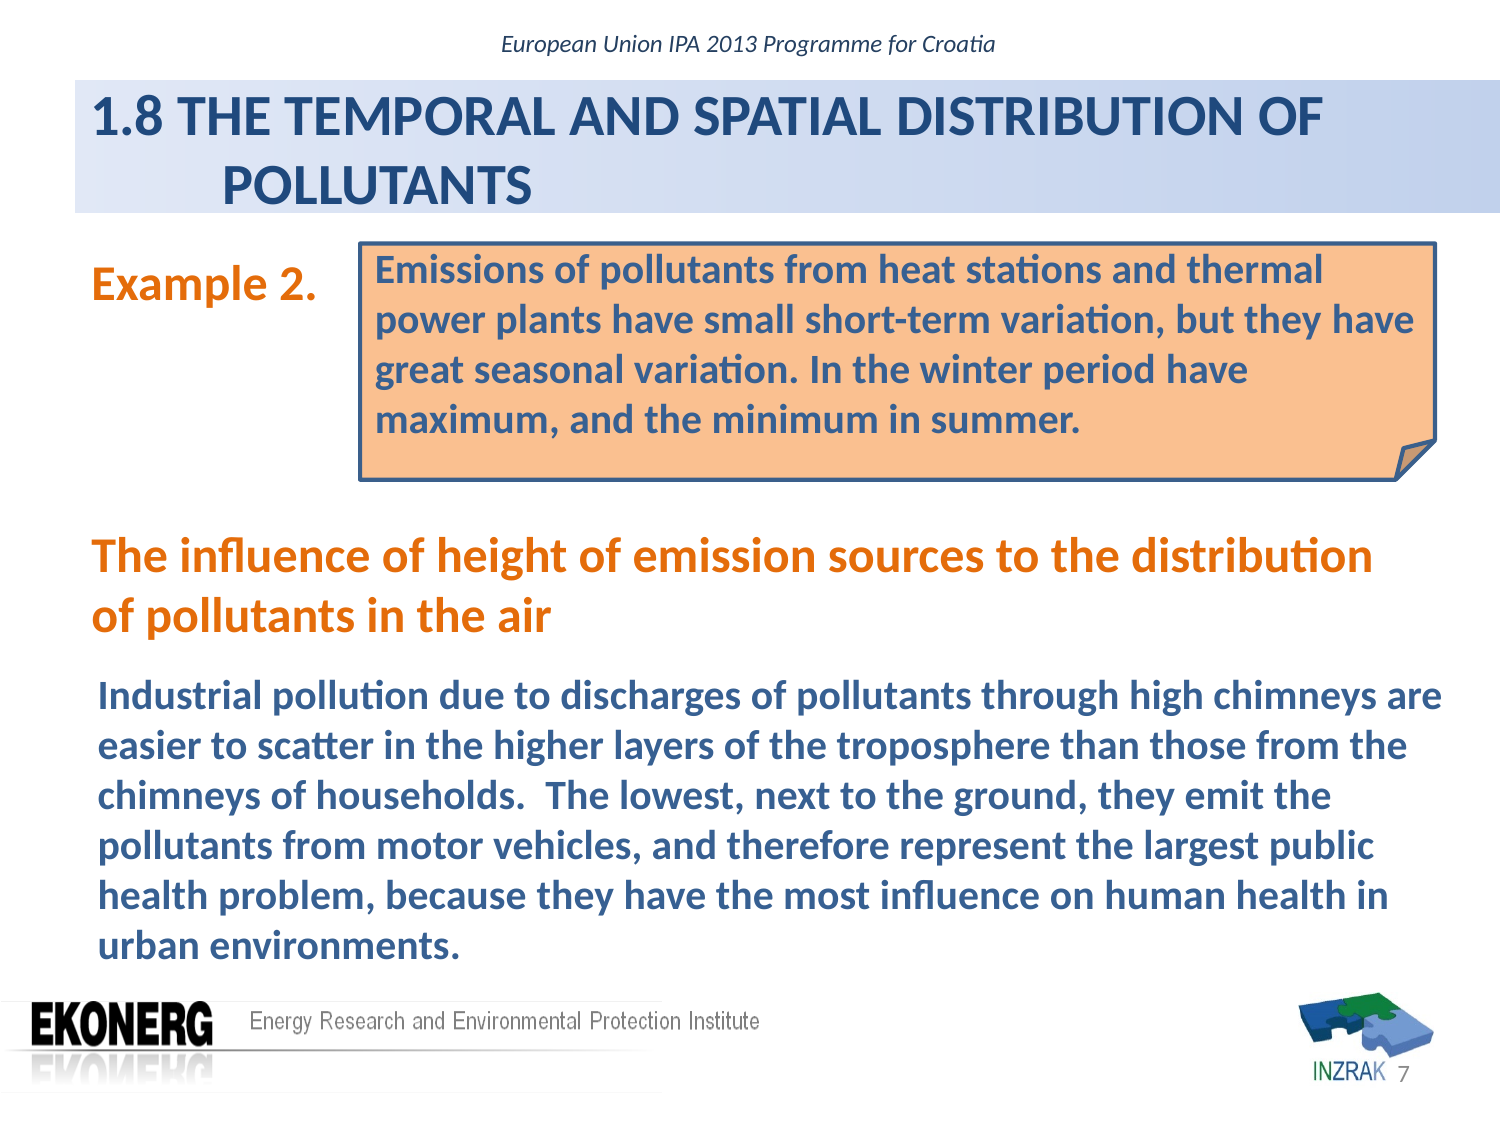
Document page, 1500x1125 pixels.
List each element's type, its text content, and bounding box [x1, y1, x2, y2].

title 1.8 THE TEMPORAL AND SPATIAL DISTRIBUTION OF POLLUTANTS [75, 80, 1500, 213]
picture [1298, 992, 1434, 1088]
text_box Example 2. [76, 243, 358, 319]
text_box The influence of height of emission sources to the distribution of pollutants in the air [76, 515, 1436, 650]
text_box Industrial pollution due to discharges of pollutants through high chimneys are easier to scatter in the higher layers of the troposphere than those from the chimneys of households. The lowest, next to the ground, they emit the pollutants from motor vehicles, and therefore represent the largest public health problem, because they have the most influence on human health in urban environments. [82, 660, 1471, 976]
text_box European Union IPA 2013 Programme for Croatia [0, 23, 1498, 71]
slide_number 7 [1074, 1042, 1425, 1103]
text_box Emissions of pollutants from heat stations and thermal power plants have small short-term variation, but they have great seasonal variation. In the winter period have maximum, and the minimum in summer. [358, 241, 1438, 482]
picture [0, 996, 783, 1095]
